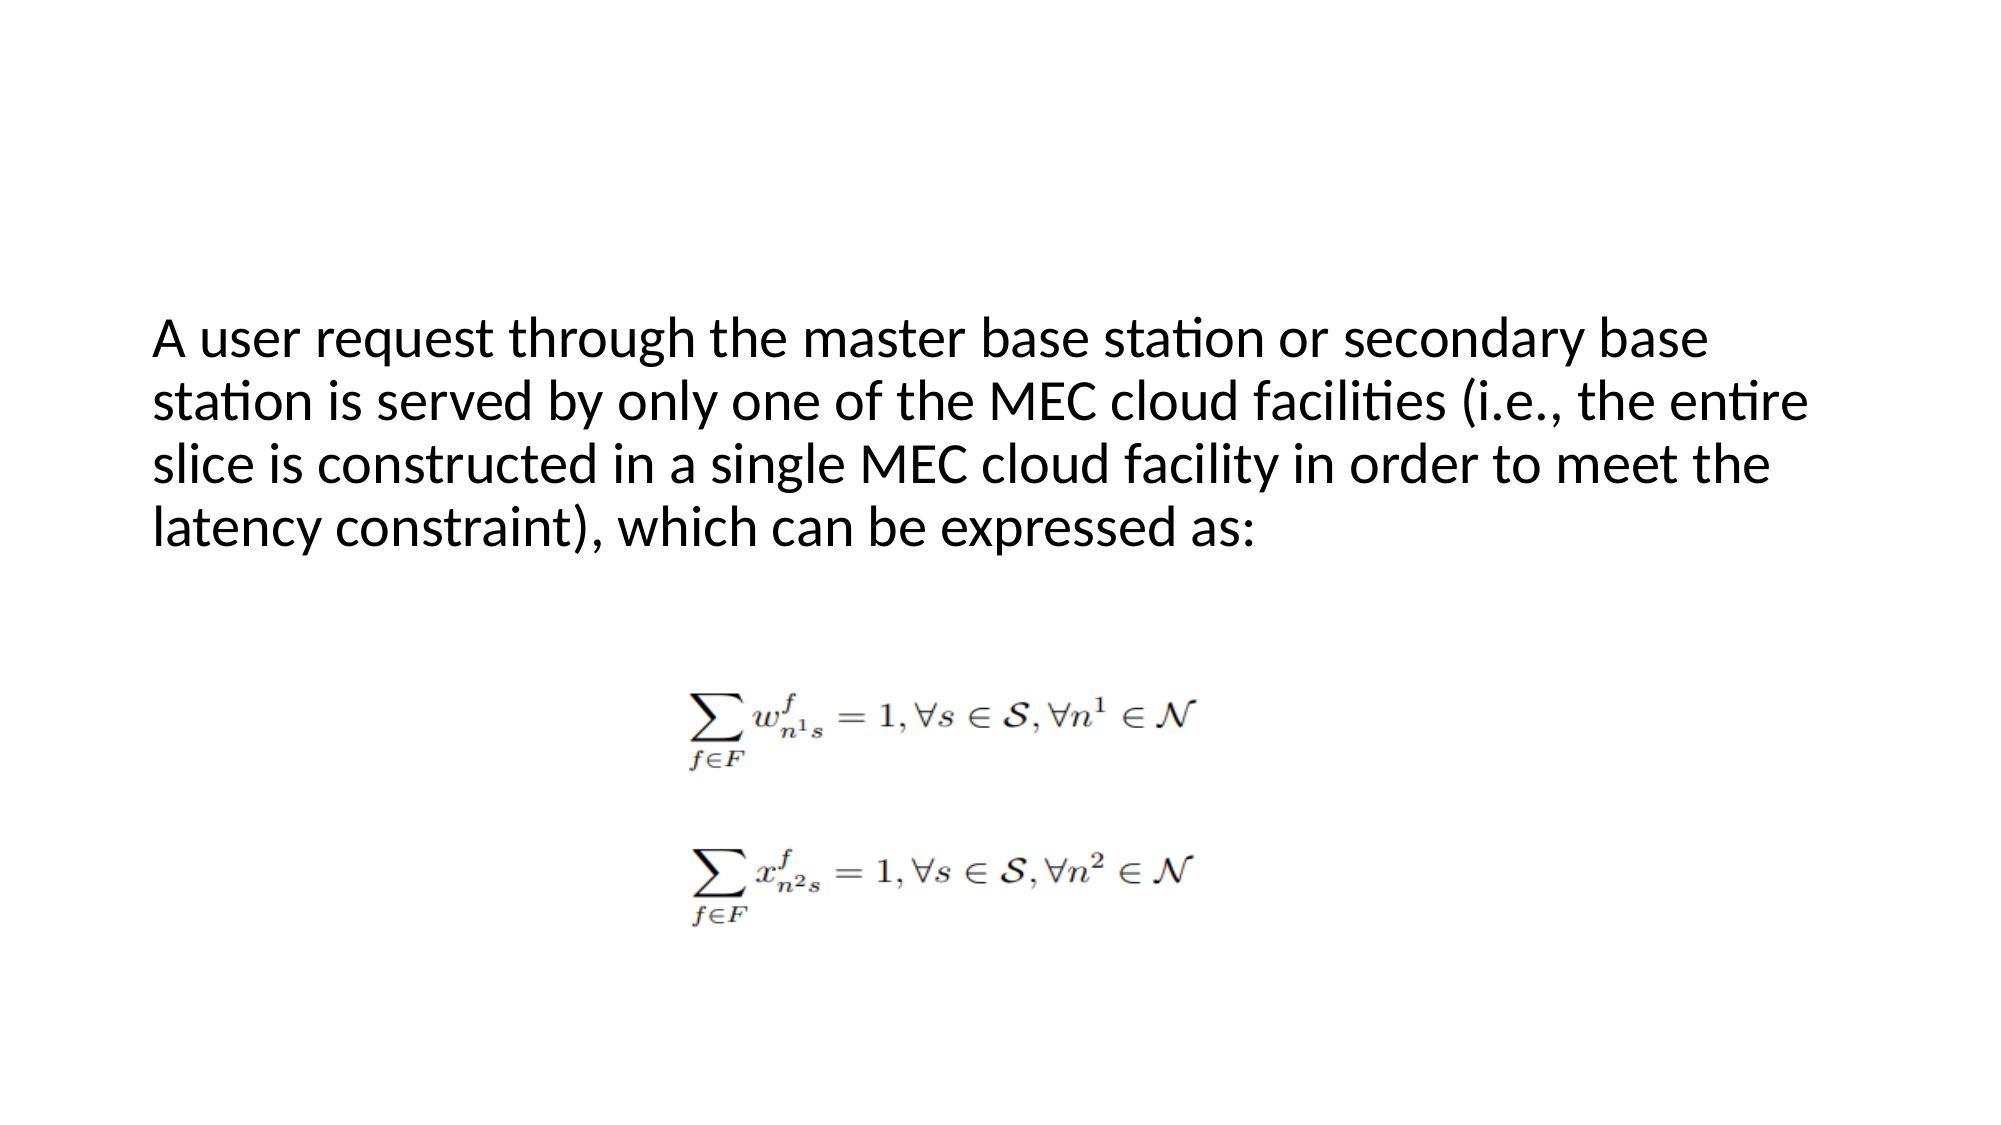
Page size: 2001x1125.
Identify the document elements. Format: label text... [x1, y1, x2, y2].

picture [633, 678, 1253, 965]
list A user request through the master base station or secondary base station is served by only one of the MEC cloud facilities (i.e., the entire slice is constructed in a single MEC cloud facility in order to meet the latency constraint), which can be expressed as: [137, 299, 1863, 1014]
